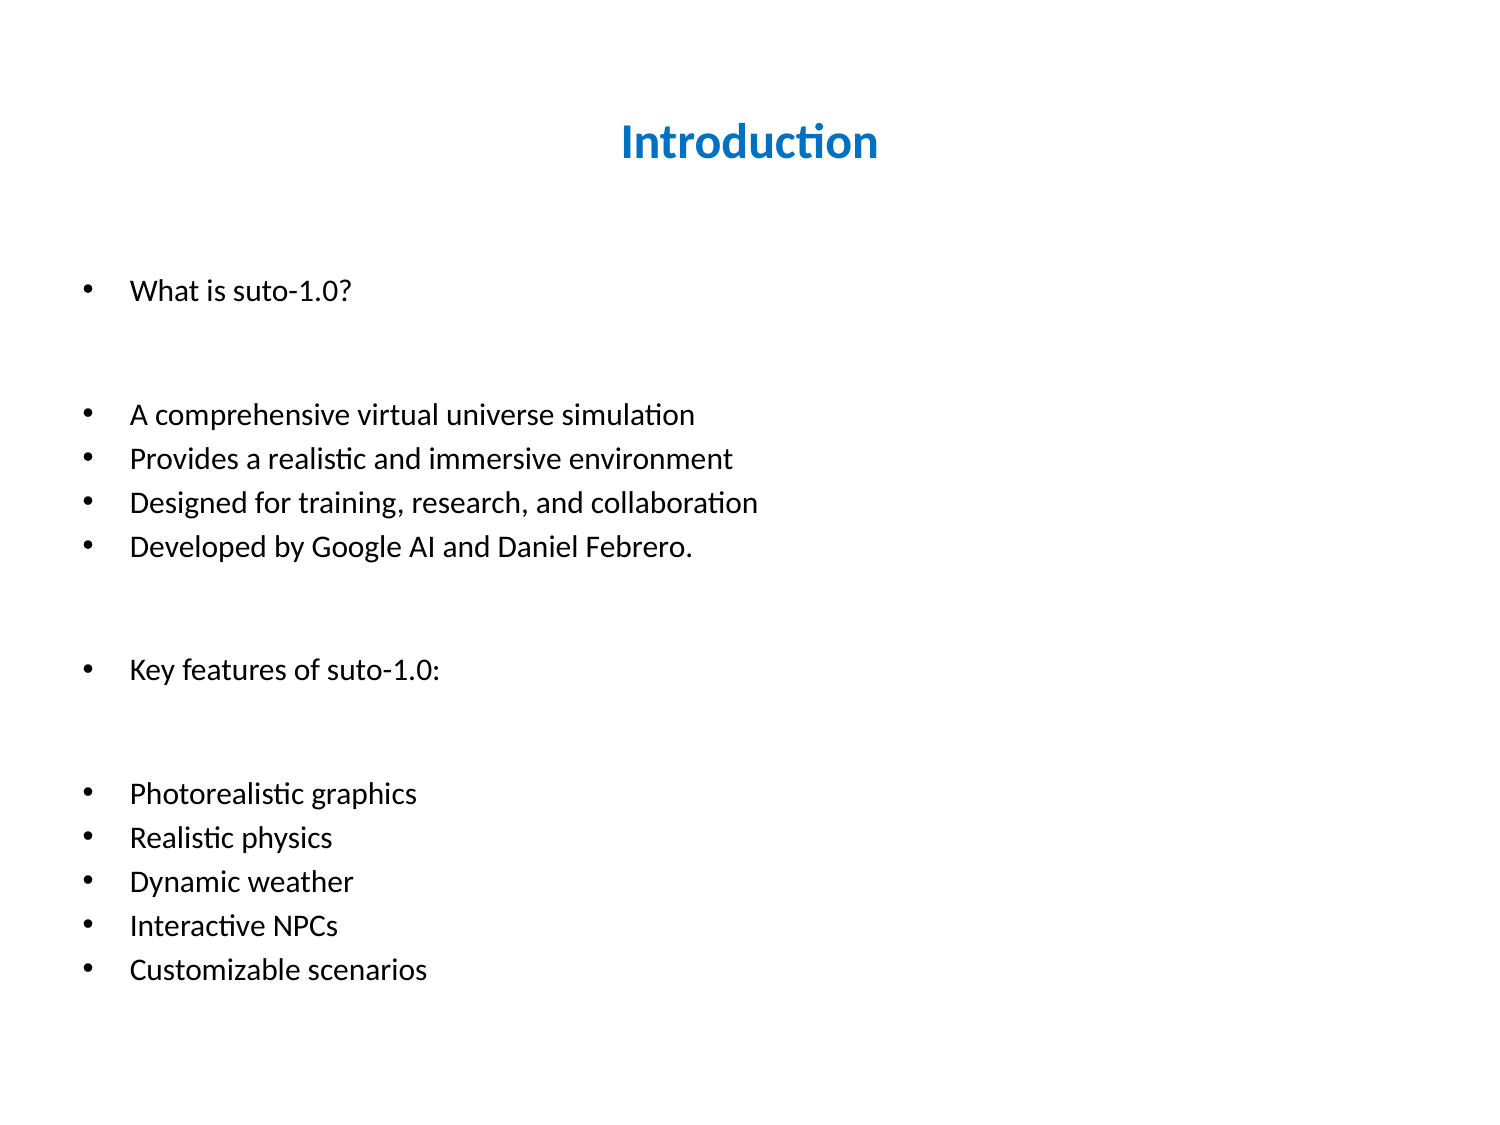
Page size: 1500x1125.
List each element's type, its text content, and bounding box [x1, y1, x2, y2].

list What is suto-1.0? A comprehensive virtual universe simulation Provides a realistic and immersive environment Designed for training, research, and collaboration Developed by Google AI and Daniel Febrero. Key features of suto-1.0: Photorealistic graphics Realistic physics Dynamic weather Interactive NPCs Customizable scenarios [74, 261, 1426, 1006]
title Introduction [74, 44, 1426, 234]
